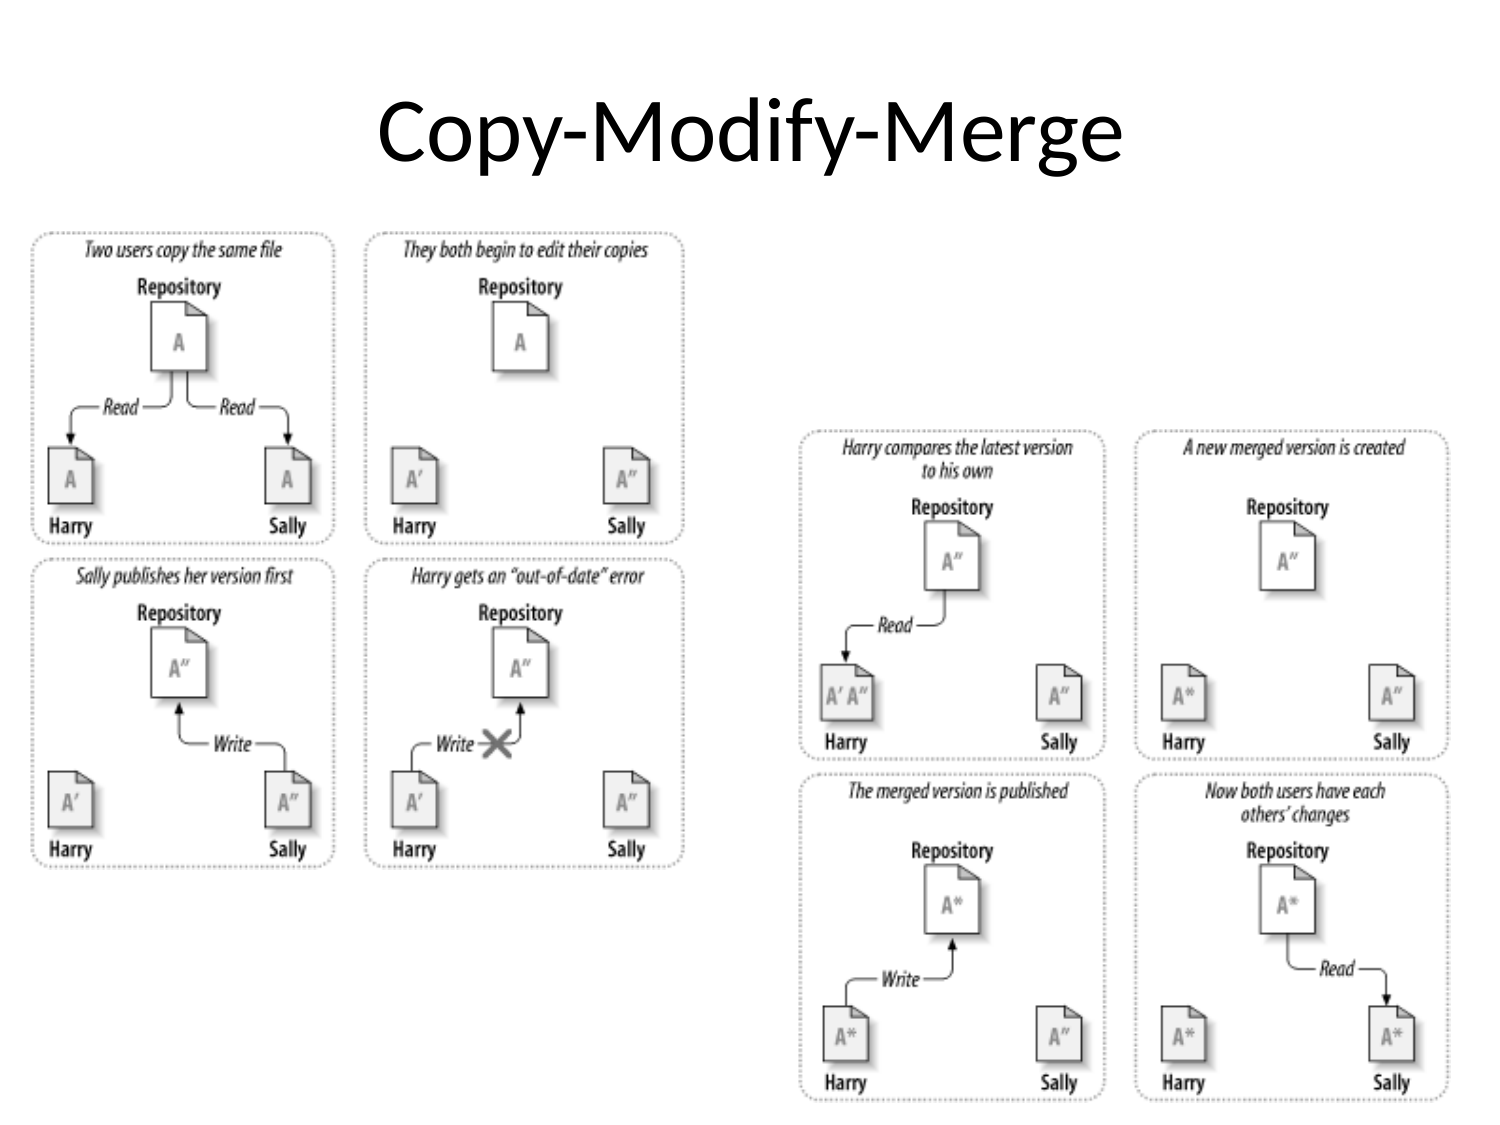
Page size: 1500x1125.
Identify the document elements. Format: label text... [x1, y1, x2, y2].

title Copy-Modify-Merge [76, 30, 1427, 219]
picture [796, 428, 1451, 1104]
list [29, 231, 687, 870]
